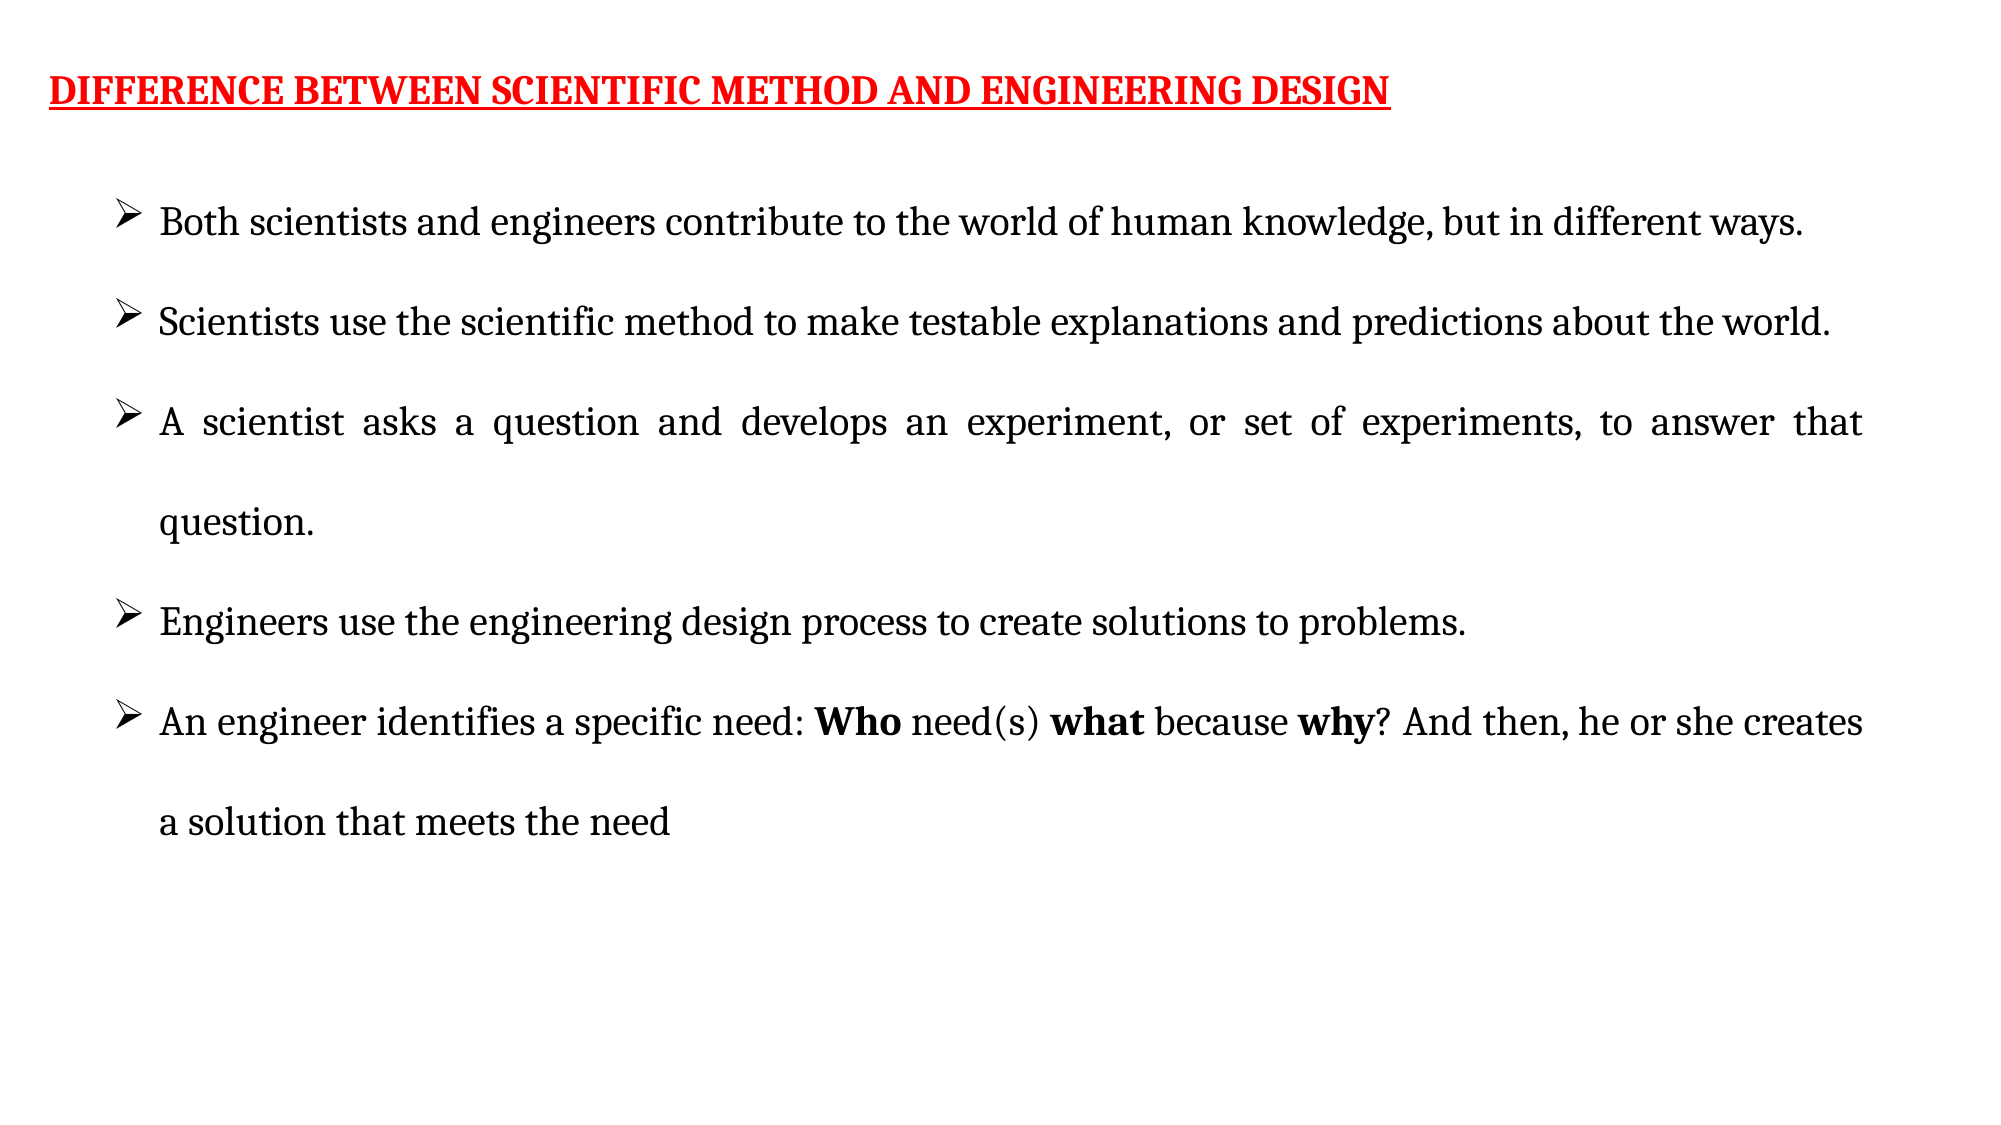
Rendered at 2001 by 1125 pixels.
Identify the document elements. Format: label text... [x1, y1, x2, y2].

text_box Both scientists and engineers contribute to the world of human knowledge, but in different ways. Scientists use the scientific method to make testable explanations and predictions about the world. A scientist asks a question and develops an experiment, or set of experiments, to answer that question. Engineers use the engineering design process to create solutions to problems. An engineer identifies a specific need: Who need(s) what because why? And then, he or she creates a solution that meets the need [97, 136, 1879, 852]
text_box DIFFERENCE BETWEEN SCIENTIFIC METHOD AND ENGINEERING DESIGN [33, 47, 1646, 121]
